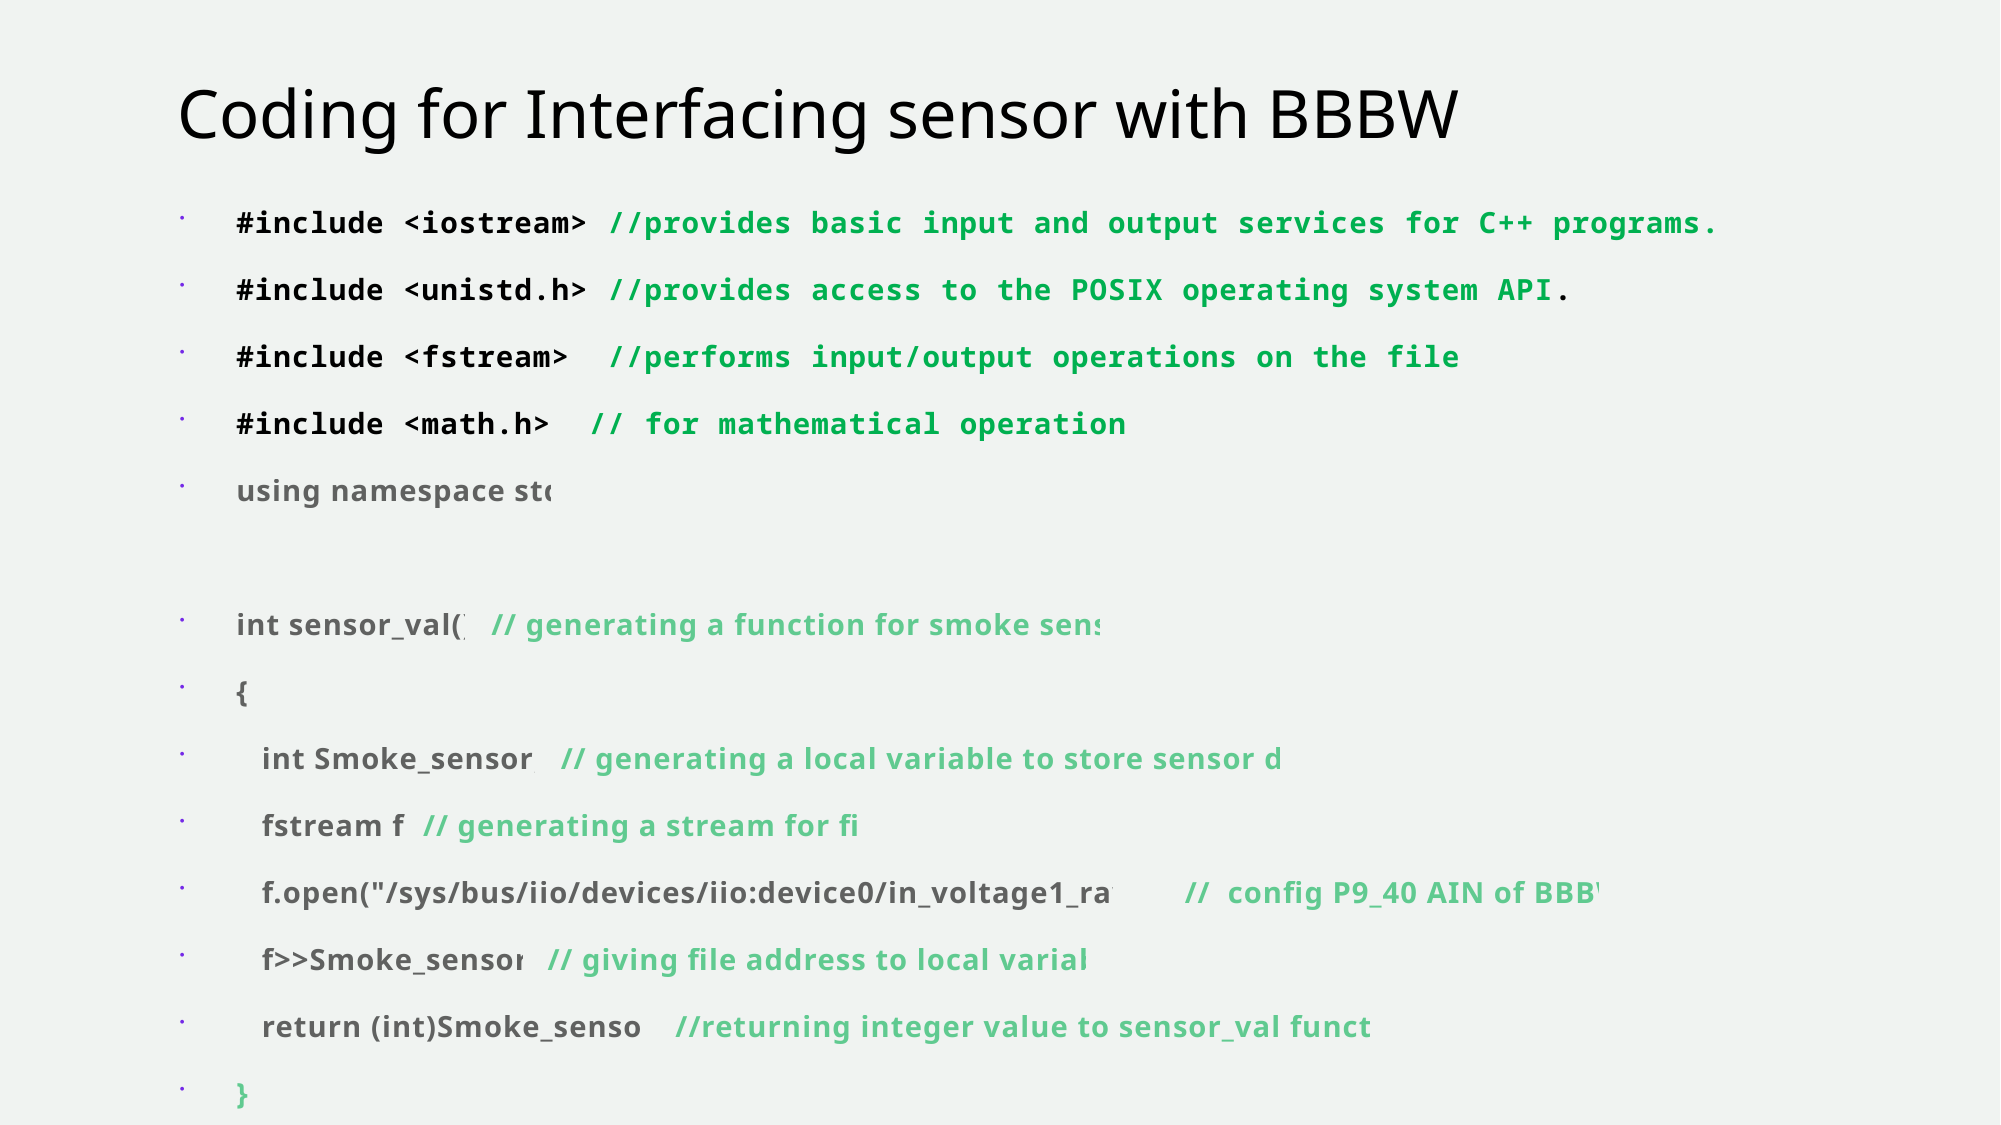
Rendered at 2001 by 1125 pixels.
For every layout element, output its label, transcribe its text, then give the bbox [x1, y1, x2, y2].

list #include <iostream> //provides basic input and output services for C++ programs. #include <unistd.h> //provides access to the POSIX operating system API. #include <fstream> //performs input/output operations on the file #include <math.h> // for mathematical operation using namespace std; int sensor_val() // generating a function for smoke sensor { int Smoke_sensor; // generating a local variable to store sensor data fstream f; // generating a stream for file f.open("/sys/bus/iio/devices/iio:device0/in_voltage1_raw"); // config P9_40 AIN of BBBW f>>Smoke_sensor; // giving file address to local variable return (int)Smoke_sensor; //returning integer value to sensor_val function } [162, 179, 1838, 1125]
title Coding for Interfacing sensor with BBBW [162, 64, 1838, 179]
